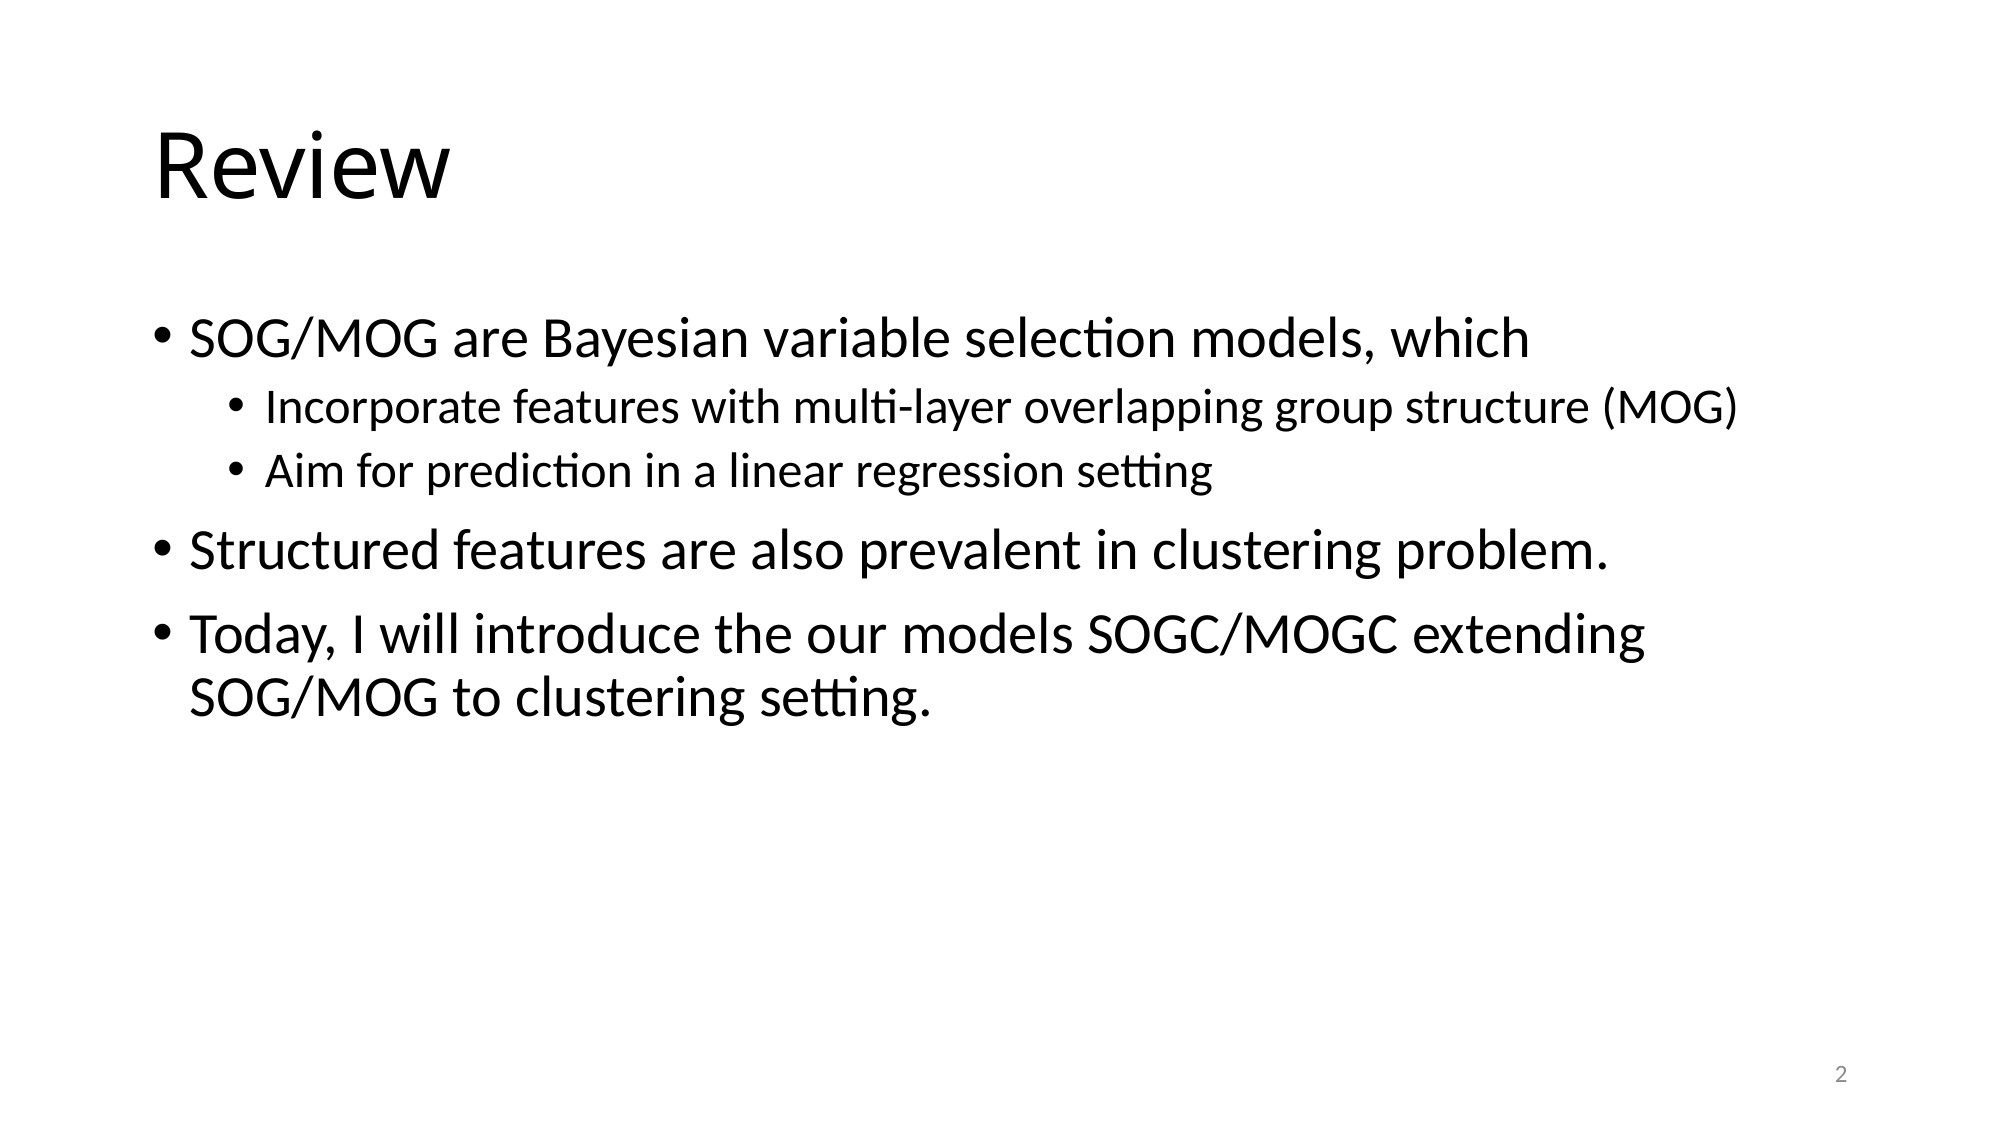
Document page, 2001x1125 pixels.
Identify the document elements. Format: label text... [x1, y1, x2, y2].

slide_number 2 [1412, 1042, 1863, 1103]
list SOG/MOG are Bayesian variable selection models, which Incorporate features with multi-layer overlapping group structure (MOG) Aim for prediction in a linear regression setting Structured features are also prevalent in clustering problem. Today, I will introduce the our models SOGC/MOGC extending SOG/MOG to clustering setting. [137, 299, 1863, 1014]
title Review [137, 59, 1863, 278]
